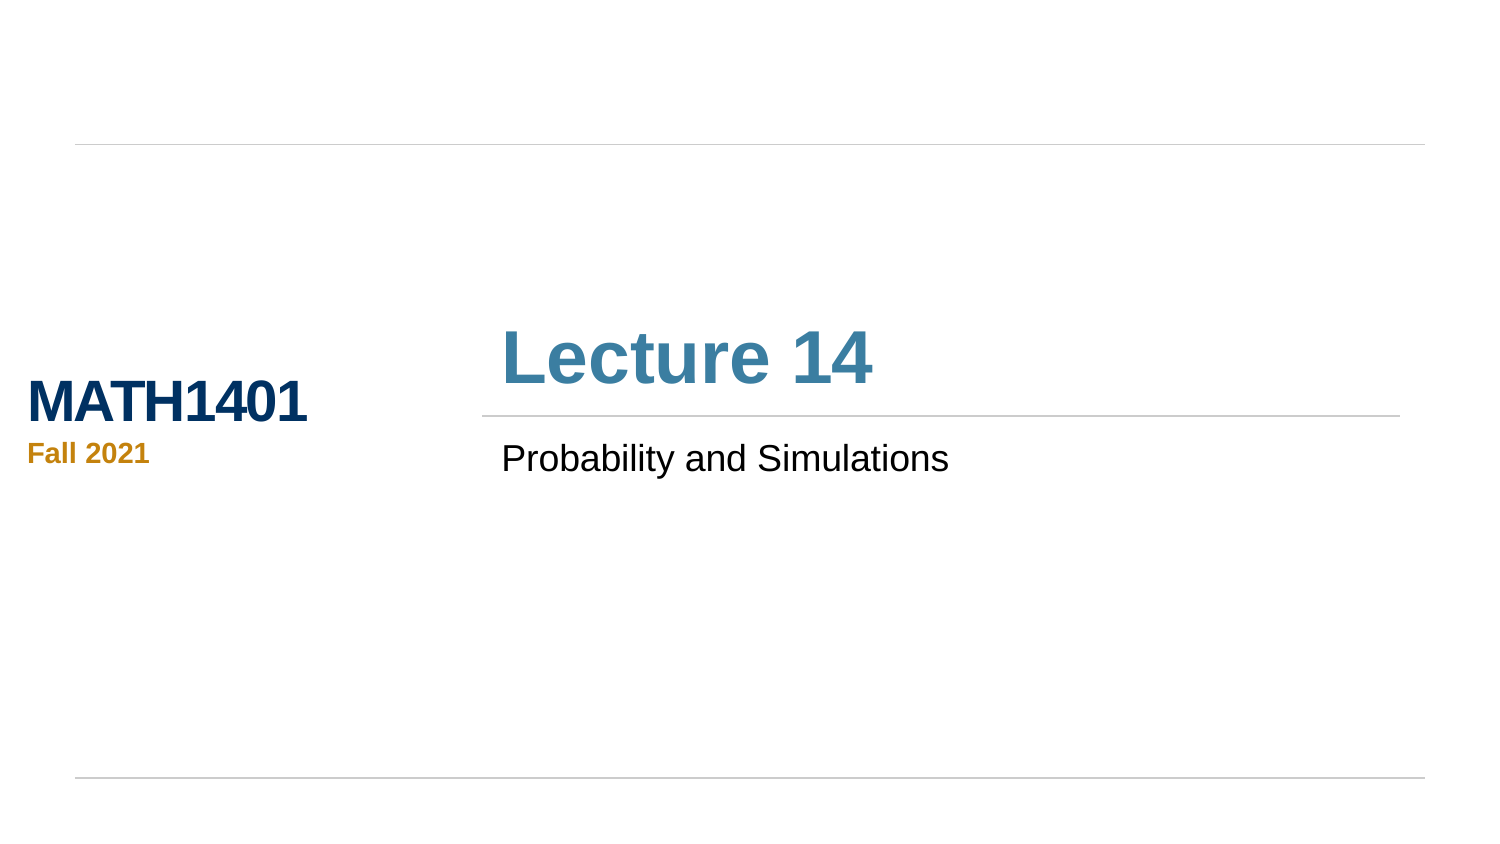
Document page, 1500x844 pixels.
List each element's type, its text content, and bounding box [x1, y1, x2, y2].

text_box Probability and Simulations [499, 432, 1400, 480]
title Lecture 14 [499, 306, 1150, 432]
text_box MATH1401 Fall 2021 [24, 360, 316, 470]
